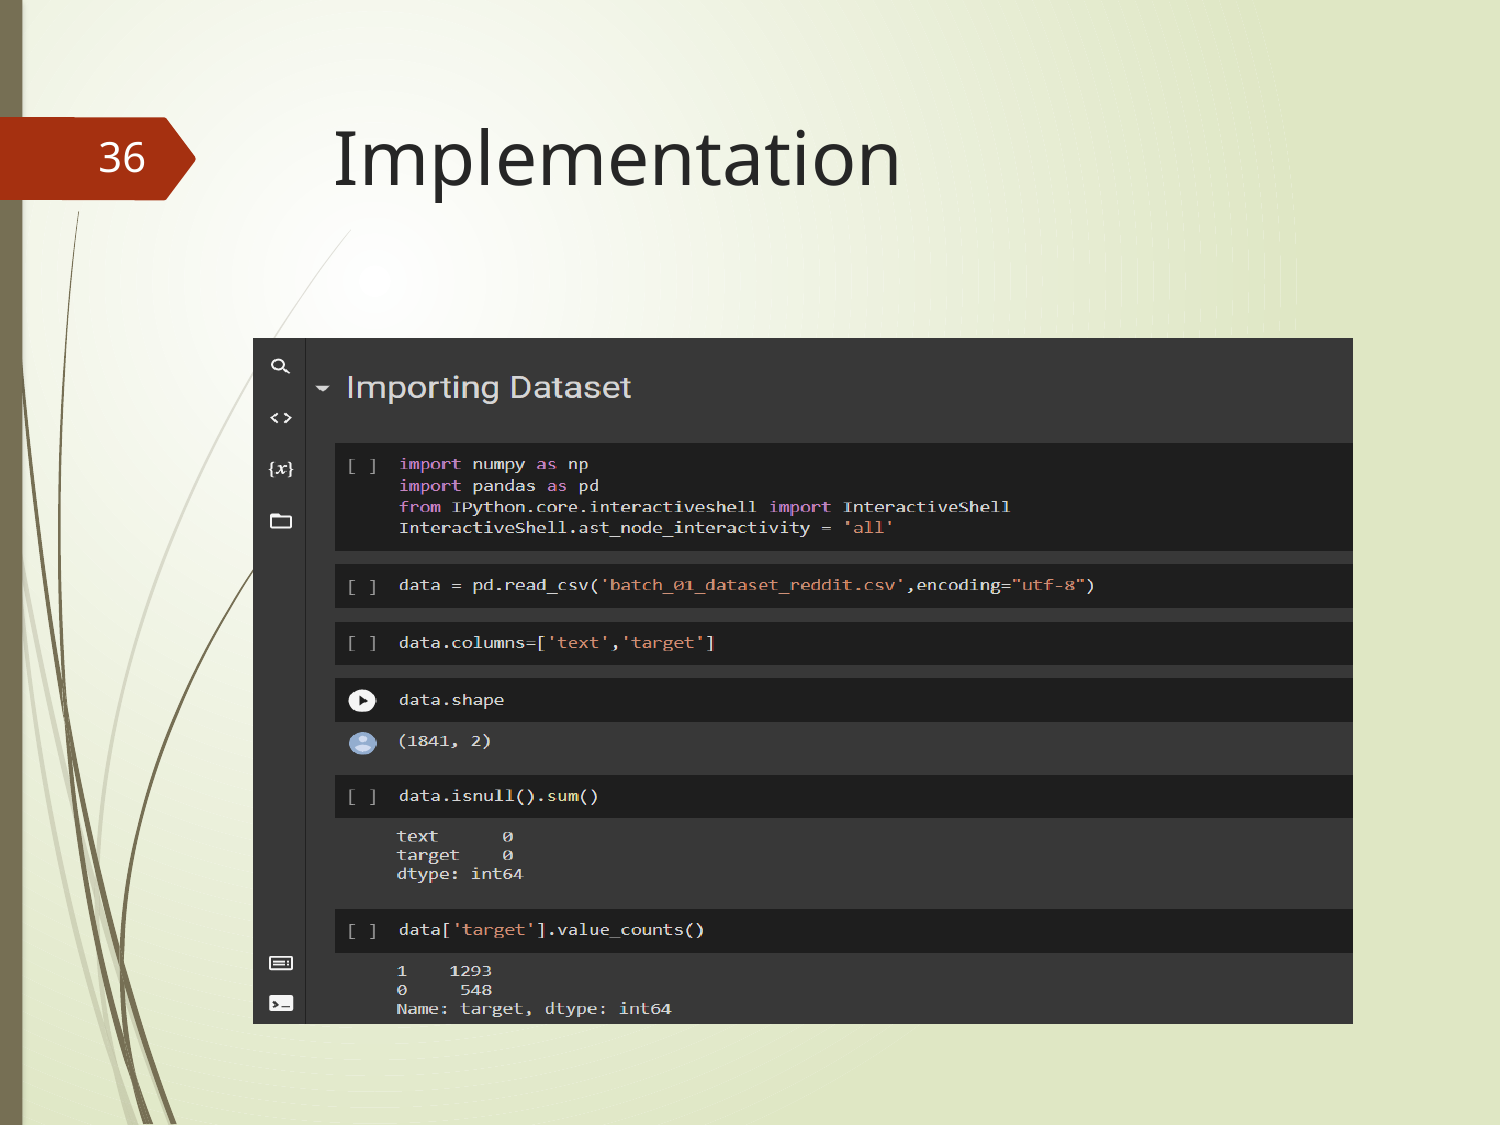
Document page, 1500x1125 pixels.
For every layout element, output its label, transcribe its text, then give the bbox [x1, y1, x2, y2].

title Implementation [319, 102, 1416, 313]
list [253, 337, 1353, 1024]
slide_number 36 [65, 129, 162, 190]
